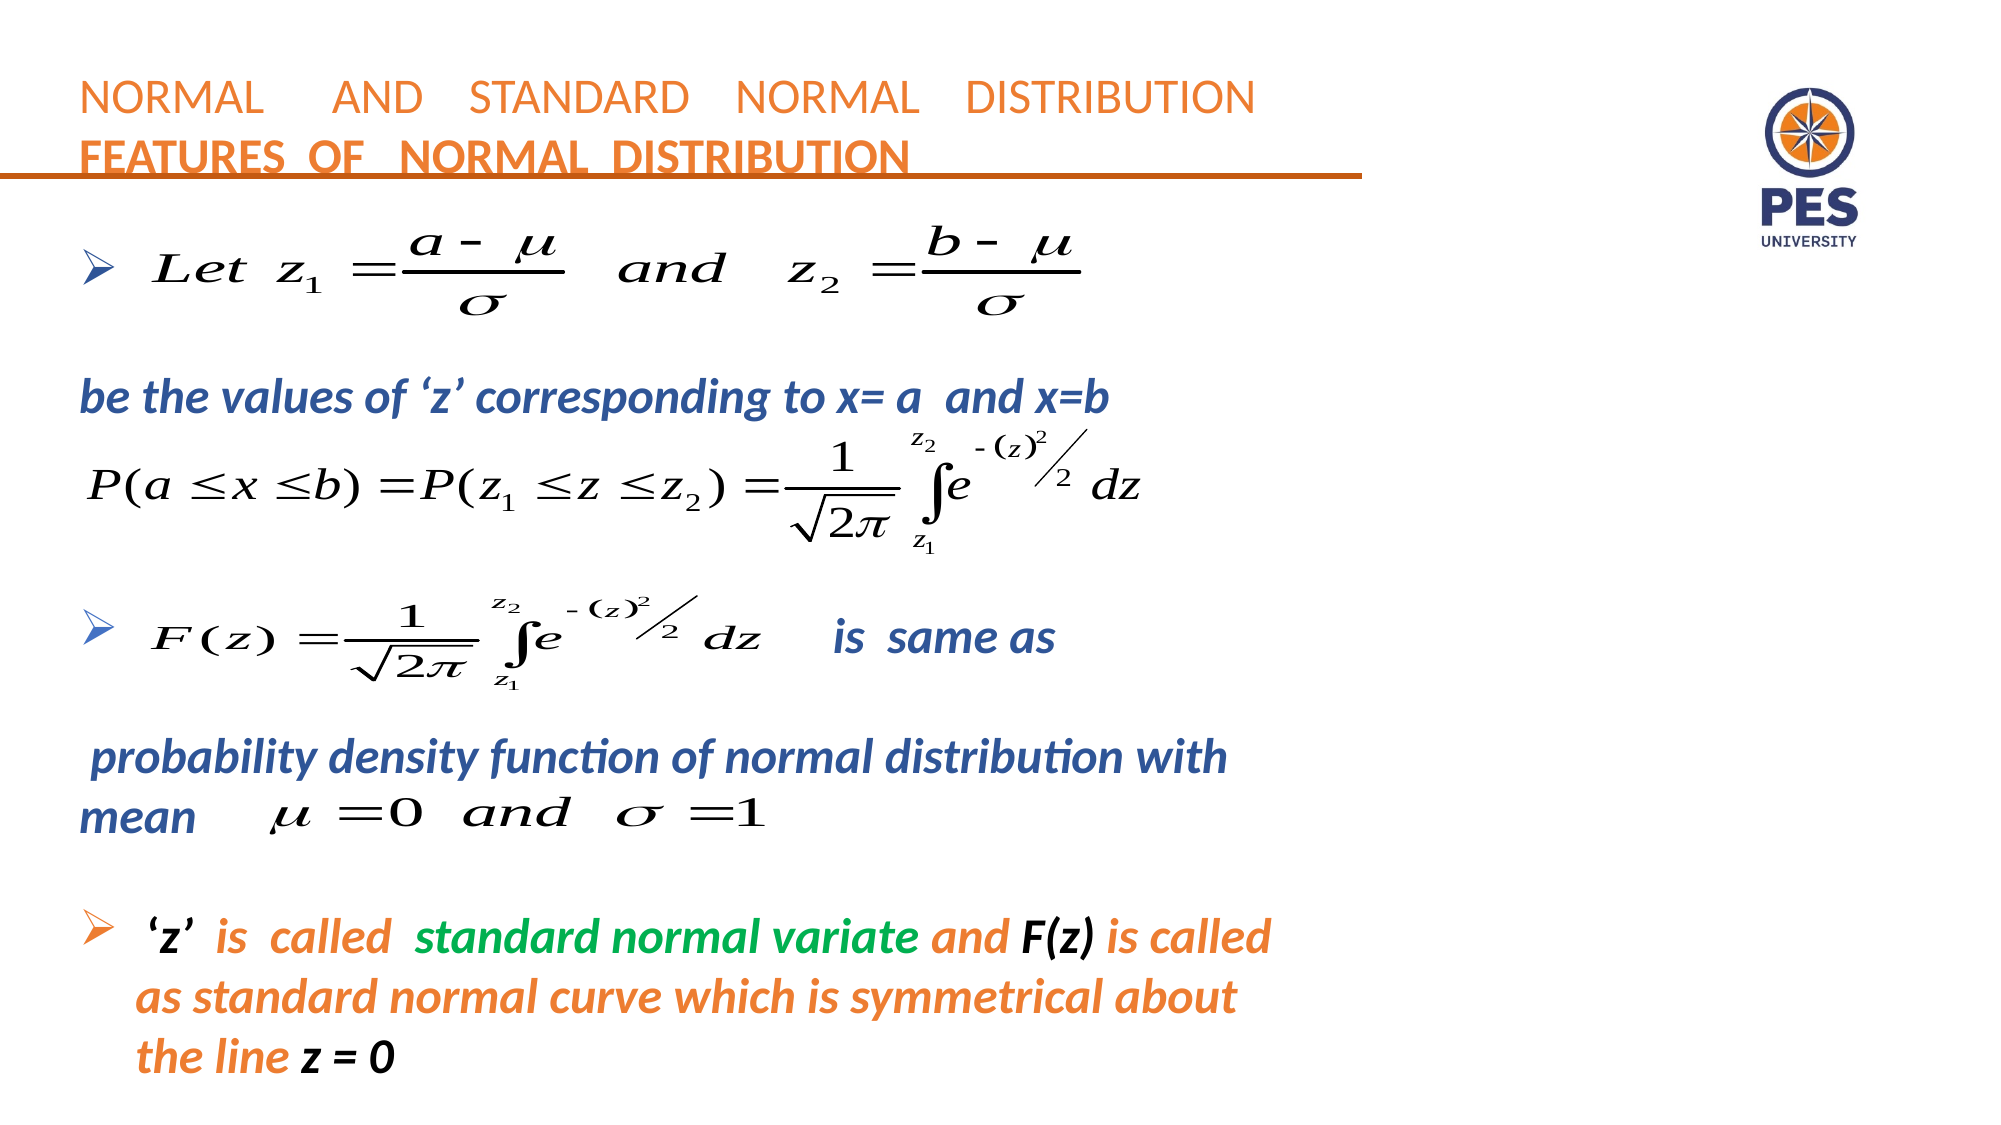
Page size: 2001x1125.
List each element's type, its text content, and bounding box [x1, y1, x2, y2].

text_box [138, 587, 776, 697]
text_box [255, 787, 776, 845]
text_box NORMAL AND STANDARD NORMAL DISTRIBUTION FEATURES OF NORMAL DISTRIBUTION be the values of ‘z’ corresponding to x= a and x=b is same as probability density function of normal distribution with mean ‘z’ is called standard normal variate and F(z) is called as standard normal curve which is symmetrical about the line z = 0 [64, 0, 1287, 173]
text_box NORMAL AND STANDARD NORMAL DISTRIBUTION FEATURES OF NORMAL DISTRIBUTION be the values of ‘z’ corresponding to x= a and x=b is same as probability density function of normal distribution with mean ‘z’ is called standard normal variate and F(z) is called as standard normal curve which is symmetrical about the line z = 0 [64, 179, 1287, 1125]
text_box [139, 215, 1095, 325]
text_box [76, 418, 1157, 563]
picture [1691, 69, 1928, 250]
